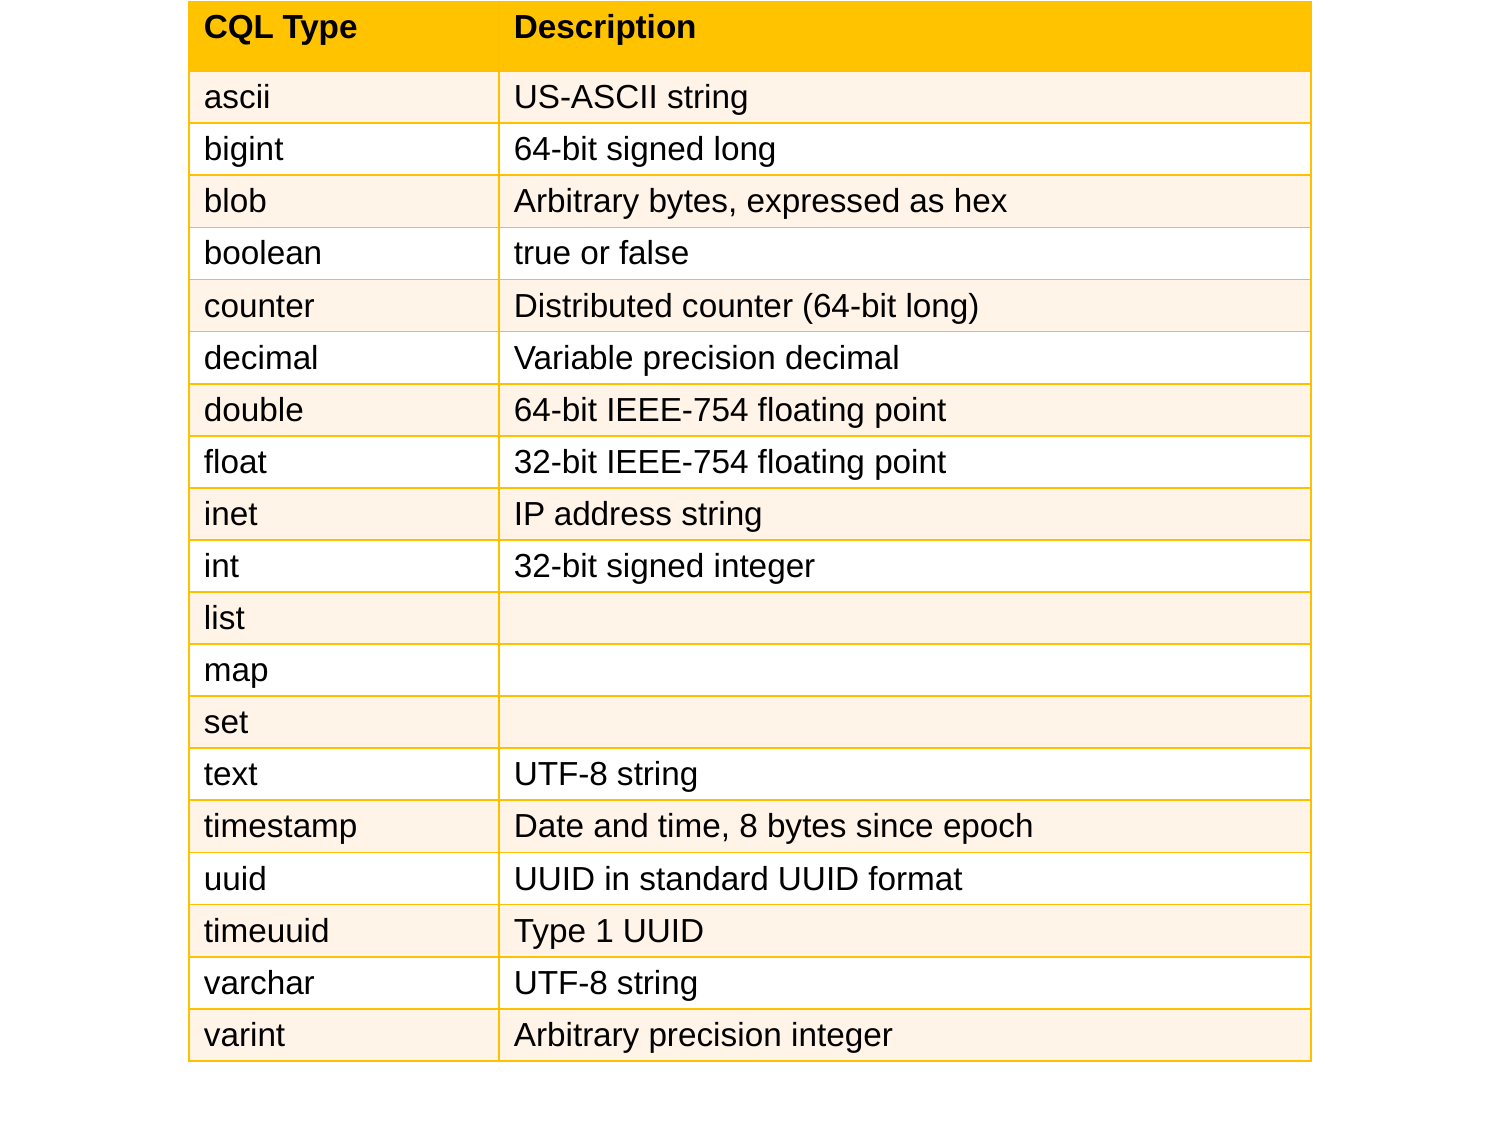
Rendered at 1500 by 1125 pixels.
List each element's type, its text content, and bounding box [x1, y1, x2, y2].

table_cell UTF-8 string [500, 958, 1310, 1008]
table_cell ascii [190, 72, 498, 122]
table_cell IP address string [500, 489, 1310, 539]
table_cell bigint [190, 124, 498, 174]
table_header CQL Type [190, 2, 498, 70]
table_cell list [190, 593, 498, 643]
table_cell UTF-8 string [500, 749, 1310, 799]
table_cell text [190, 749, 498, 799]
table_header Description [500, 2, 1310, 70]
table_cell 32-bit IEEE-754 floating point [500, 437, 1310, 487]
table_cell inet [190, 489, 498, 539]
table_cell uuid [190, 853, 498, 904]
table_cell Arbitrary precision integer [500, 1010, 1310, 1060]
table_cell Variable precision decimal [500, 332, 1310, 383]
table_cell [500, 645, 1310, 695]
table_cell Type 1 UUID [500, 905, 1310, 956]
table_cell varchar [190, 958, 498, 1008]
table_cell Arbitrary bytes, expressed as hex [500, 176, 1310, 227]
table_cell varint [190, 1010, 498, 1060]
table_cell Date and time, 8 bytes since epoch [500, 801, 1310, 852]
table_cell 32-bit signed integer [500, 541, 1310, 591]
table_cell [500, 697, 1310, 747]
table_cell timeuuid [190, 905, 498, 956]
table_cell US-ASCII string [500, 72, 1310, 122]
table_cell int [190, 541, 498, 591]
table_cell map [190, 645, 498, 695]
table_cell set [190, 697, 498, 747]
table_cell boolean [190, 228, 498, 279]
table_cell float [190, 437, 498, 487]
table_cell Distributed counter (64-bit long) [500, 280, 1310, 331]
table_cell timestamp [190, 801, 498, 852]
table_cell 64-bit signed long [500, 124, 1310, 174]
table_cell UUID in standard UUID format [500, 853, 1310, 904]
table_cell counter [190, 280, 498, 331]
table_cell [500, 593, 1310, 643]
table_cell 64-bit IEEE-754 floating point [500, 385, 1310, 435]
table_cell blob [190, 176, 498, 227]
table_cell double [190, 385, 498, 435]
table_cell decimal [190, 332, 498, 383]
table_cell true or false [500, 228, 1310, 279]
